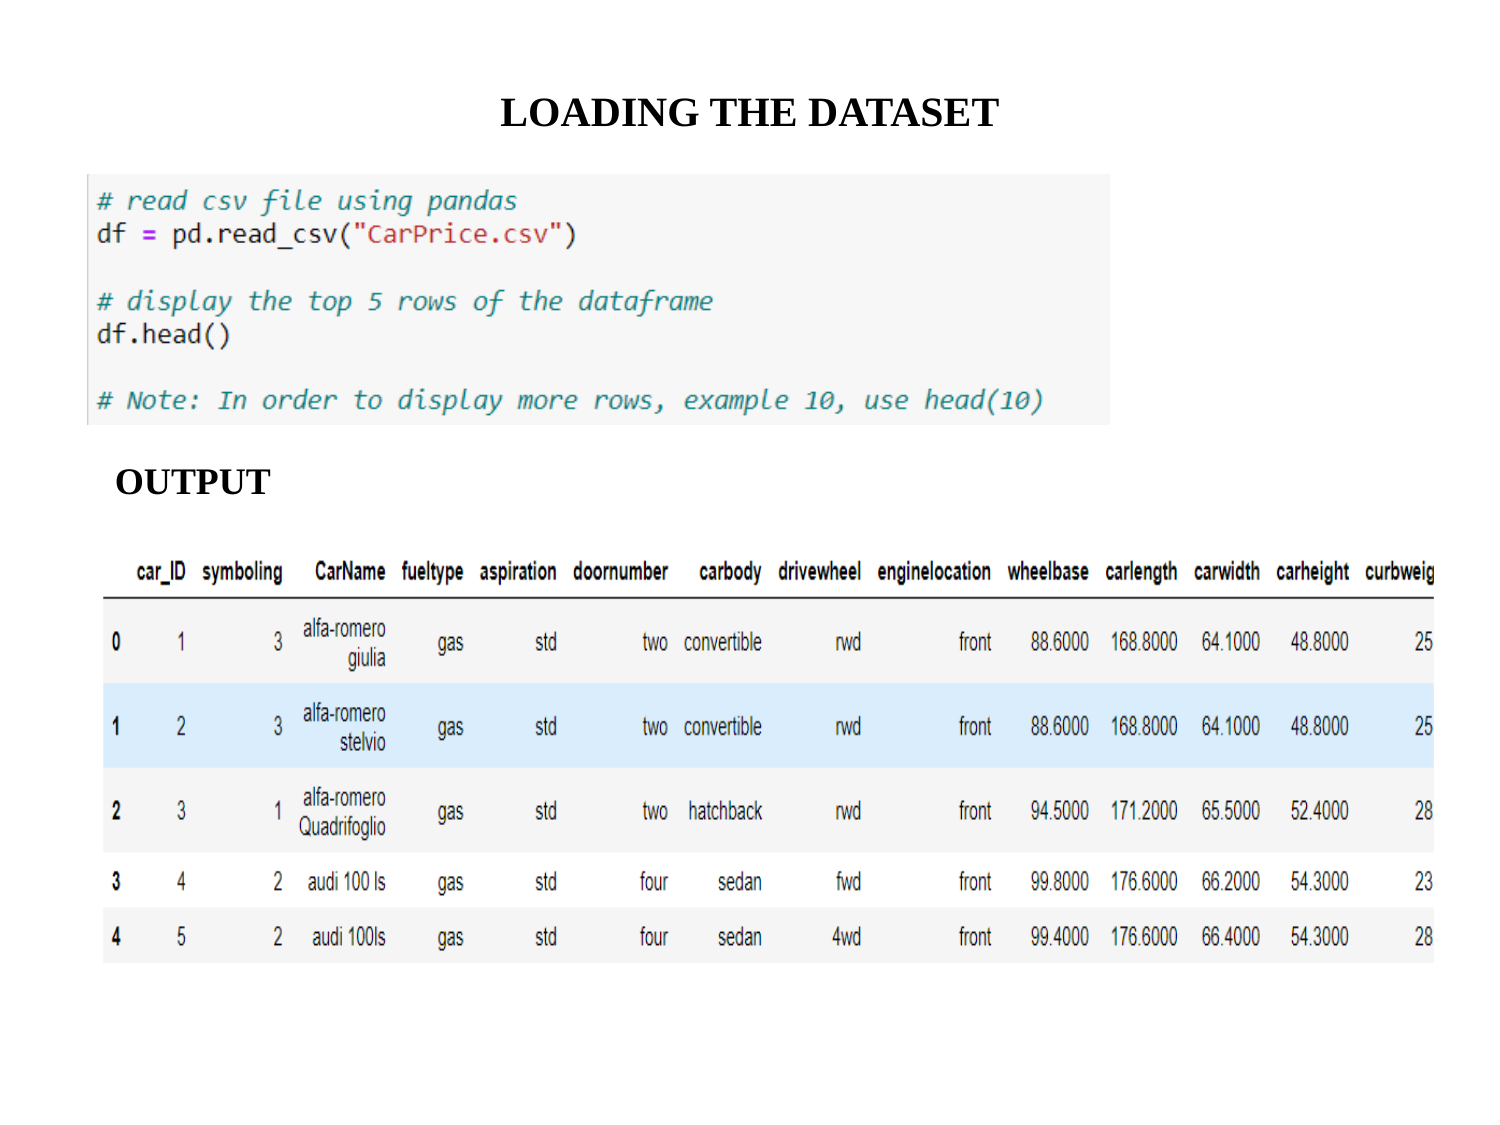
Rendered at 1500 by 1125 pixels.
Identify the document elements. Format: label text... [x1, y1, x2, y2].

title LOADING THE DATASET [75, 45, 1425, 175]
picture [99, 537, 1451, 963]
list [87, 174, 1110, 426]
text_box OUTPUT [99, 449, 593, 510]
